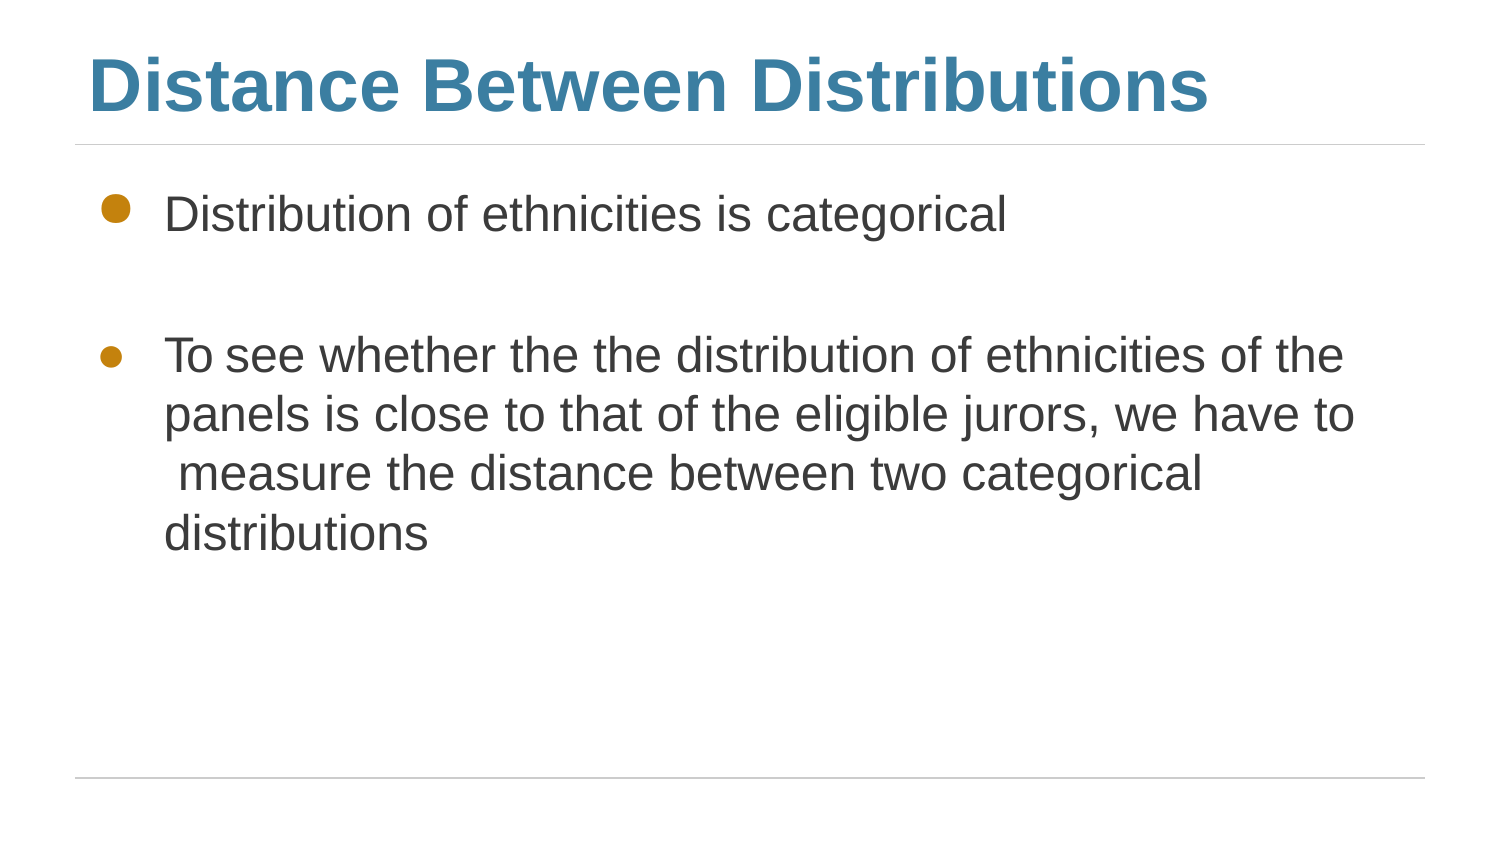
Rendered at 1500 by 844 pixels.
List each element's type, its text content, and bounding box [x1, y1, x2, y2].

text_box Distribution of ethnicities is categorical To see whether the the distribution of ethnicities of the panels is close to that of the eligible jurors, we have to measure the distance between two categorical distributions [94, 179, 1363, 658]
title Distance Between Distributions [86, 34, 1216, 178]
